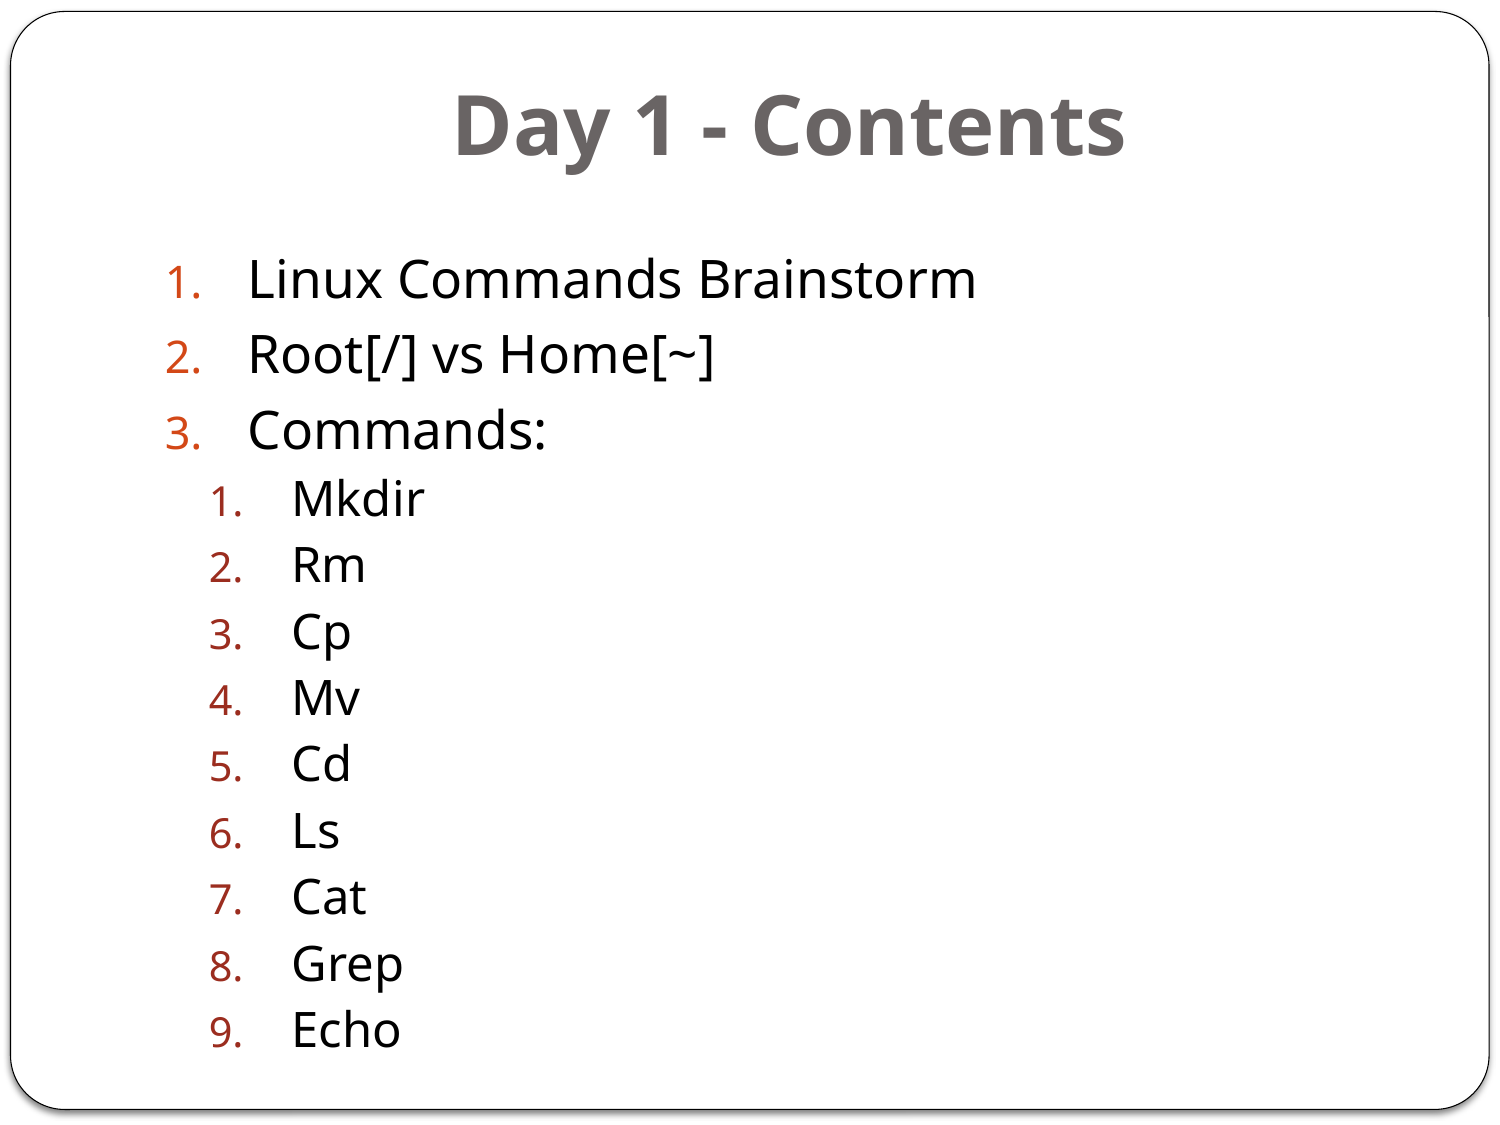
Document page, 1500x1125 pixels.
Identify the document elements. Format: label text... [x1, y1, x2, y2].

list Linux Commands Brainstorm Root[/] vs Home[~] Commands: Mkdir Rm Cp Mv Cd Ls Cat Grep Echo [150, 237, 1425, 1067]
title Day 1 - Contents [152, 0, 1428, 188]
